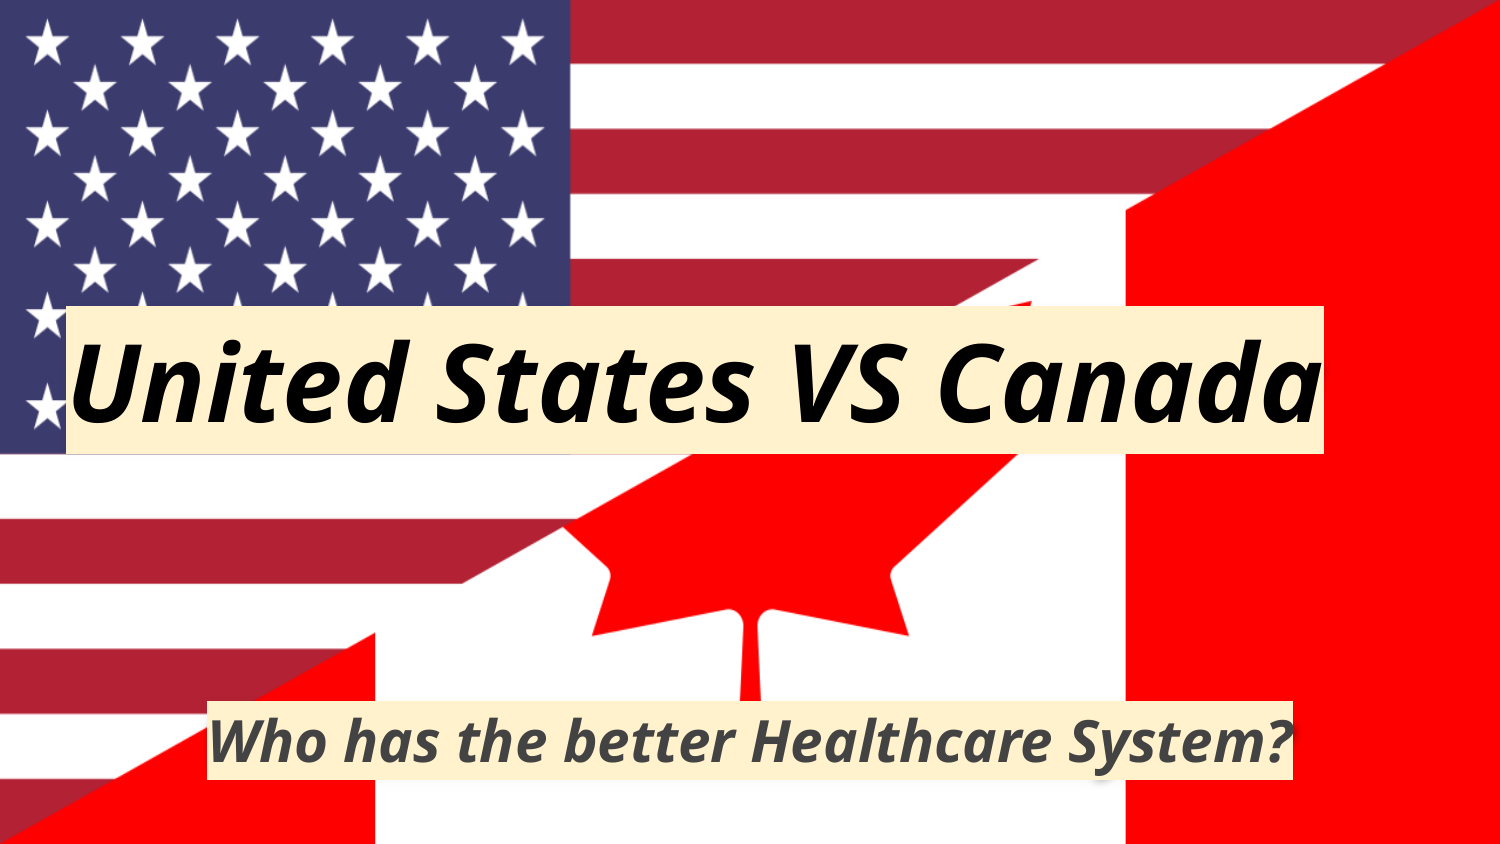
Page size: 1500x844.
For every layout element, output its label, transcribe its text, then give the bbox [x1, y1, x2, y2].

title United States VS Canada [51, 122, 1449, 459]
subtitle Who has the better Healthcare System? [51, 689, 1449, 820]
picture [0, 0, 1500, 844]
